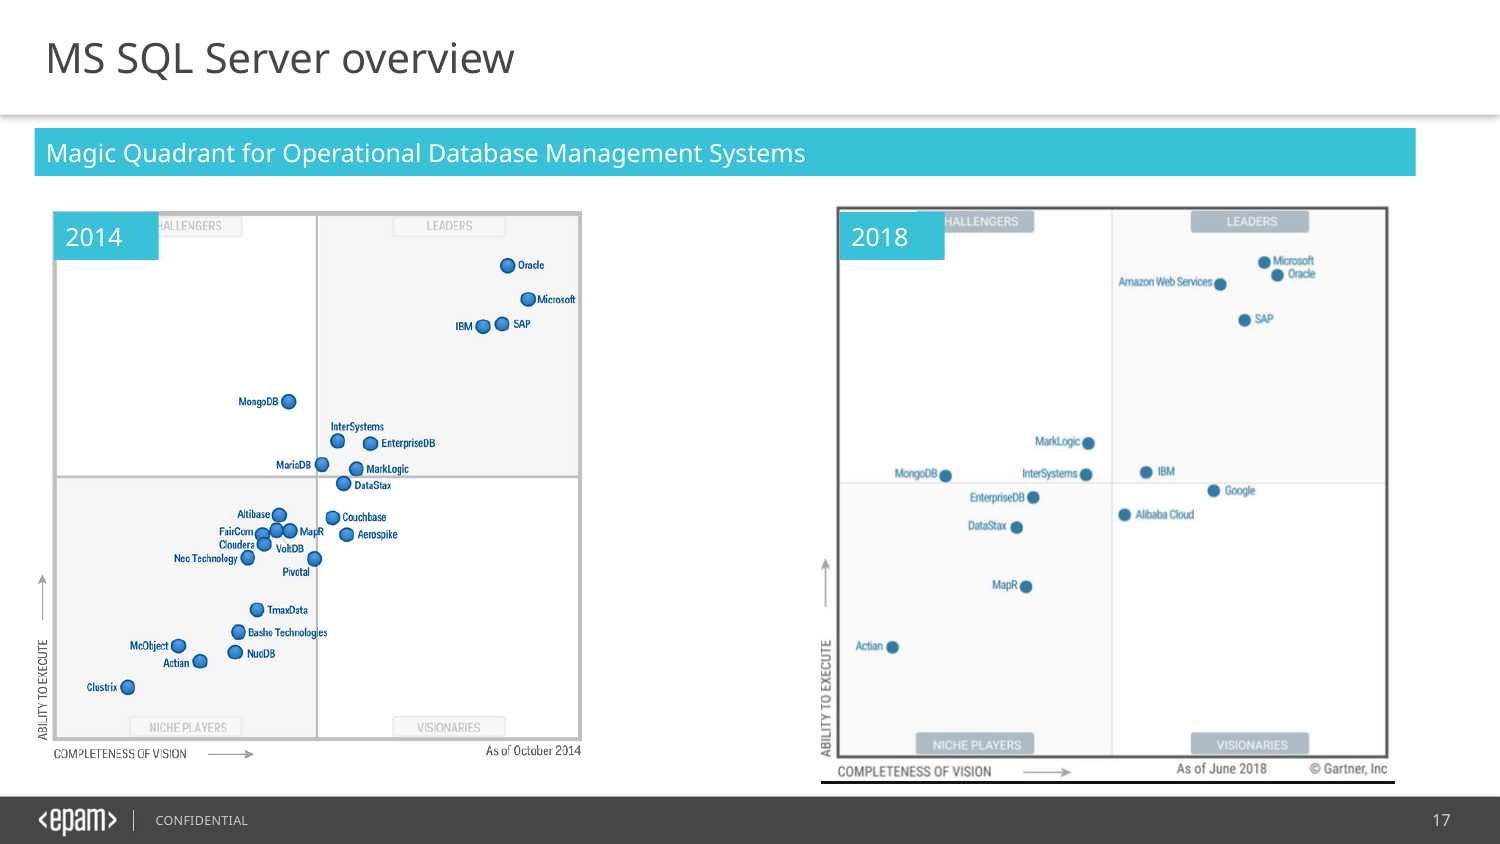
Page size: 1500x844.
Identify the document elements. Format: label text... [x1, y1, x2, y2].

picture [38, 808, 117, 837]
text_box Magic Quadrant for Operational Database Management Systems [34, 128, 1416, 176]
picture [821, 202, 1395, 784]
picture [34, 211, 582, 759]
list MS SQL Server overview [0, 0, 1500, 115]
